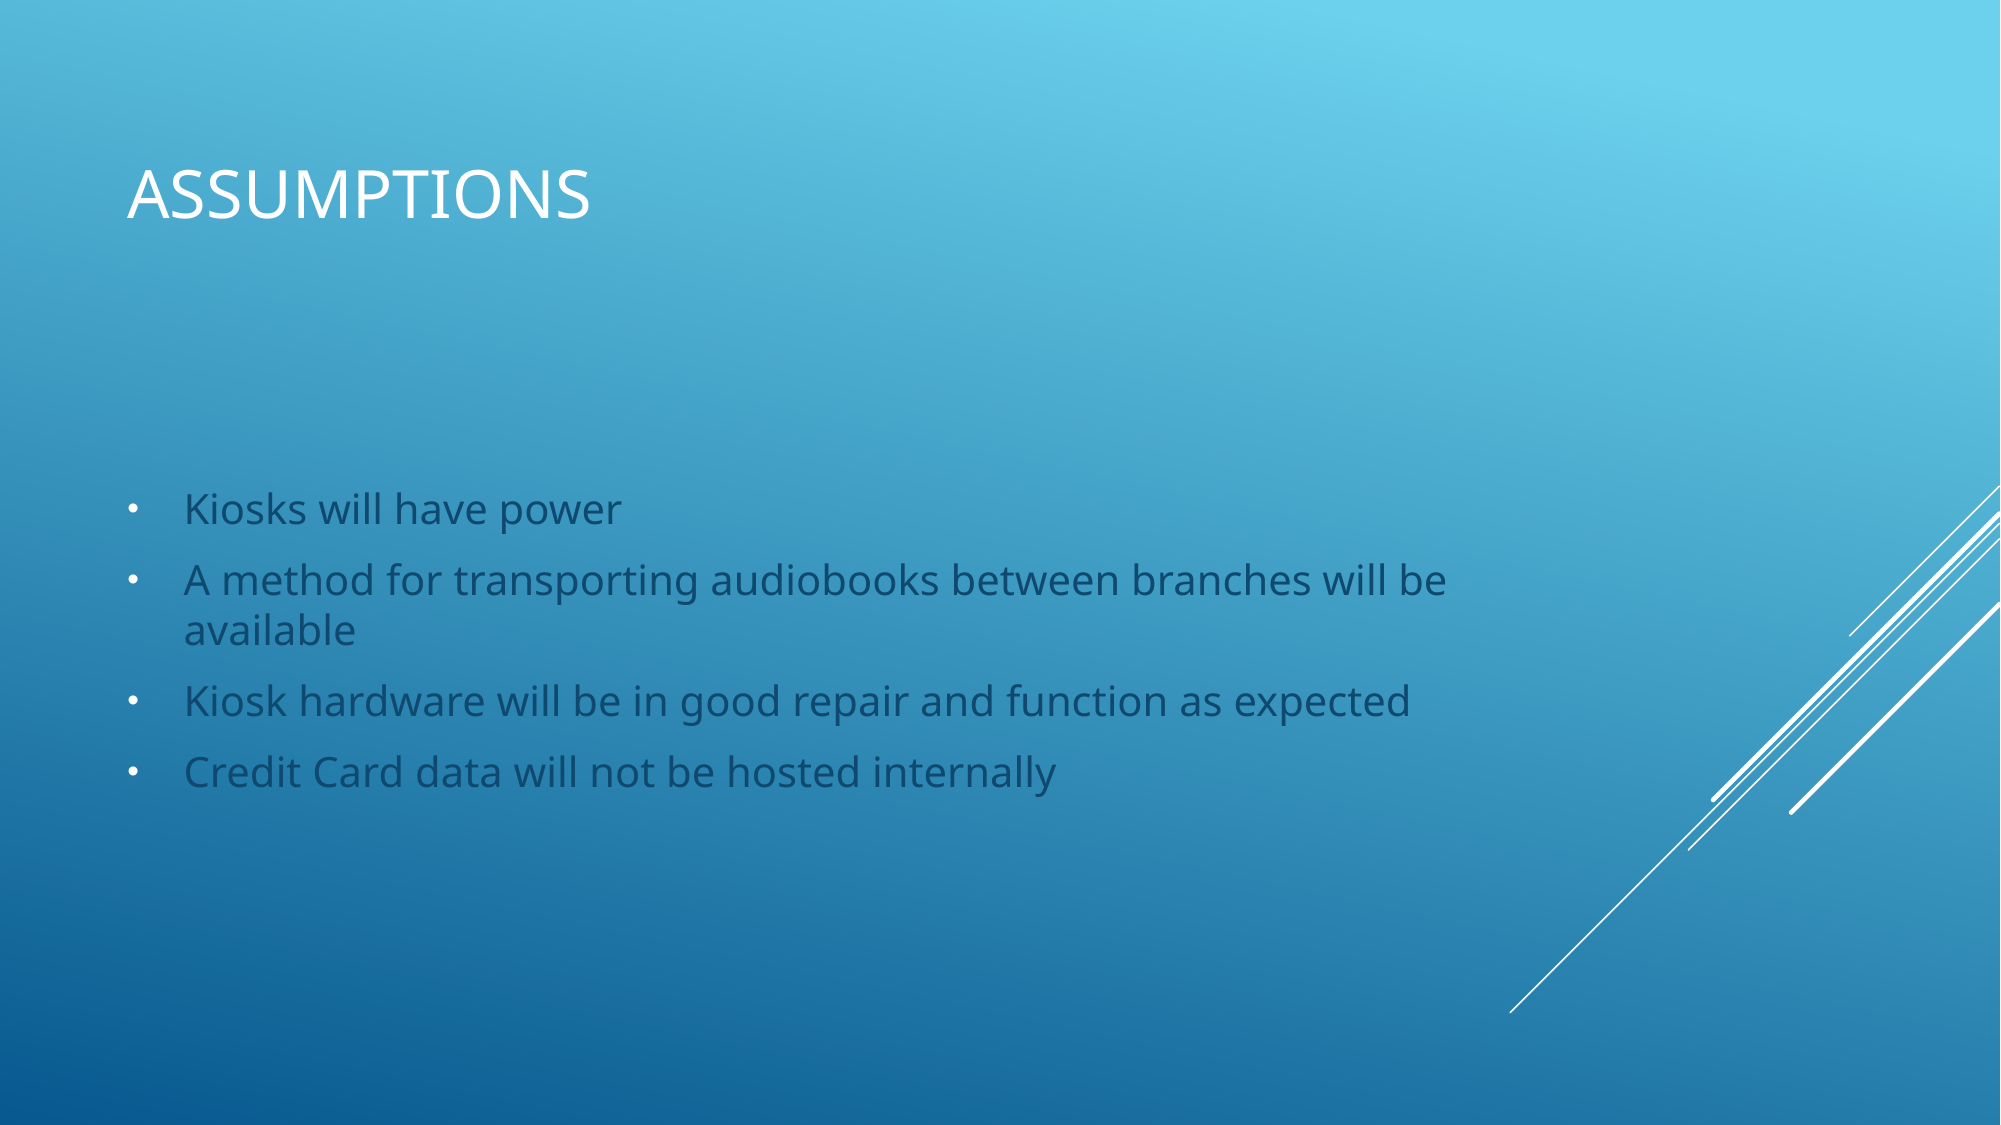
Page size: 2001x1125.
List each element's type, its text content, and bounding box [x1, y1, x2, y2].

list Kiosks will have power A method for transporting audiobooks between branches will be available Kiosk hardware will be in good repair and function as expected Credit Card data will not be hosted internally [112, 295, 1513, 984]
title Assumptions [112, 112, 1763, 271]
